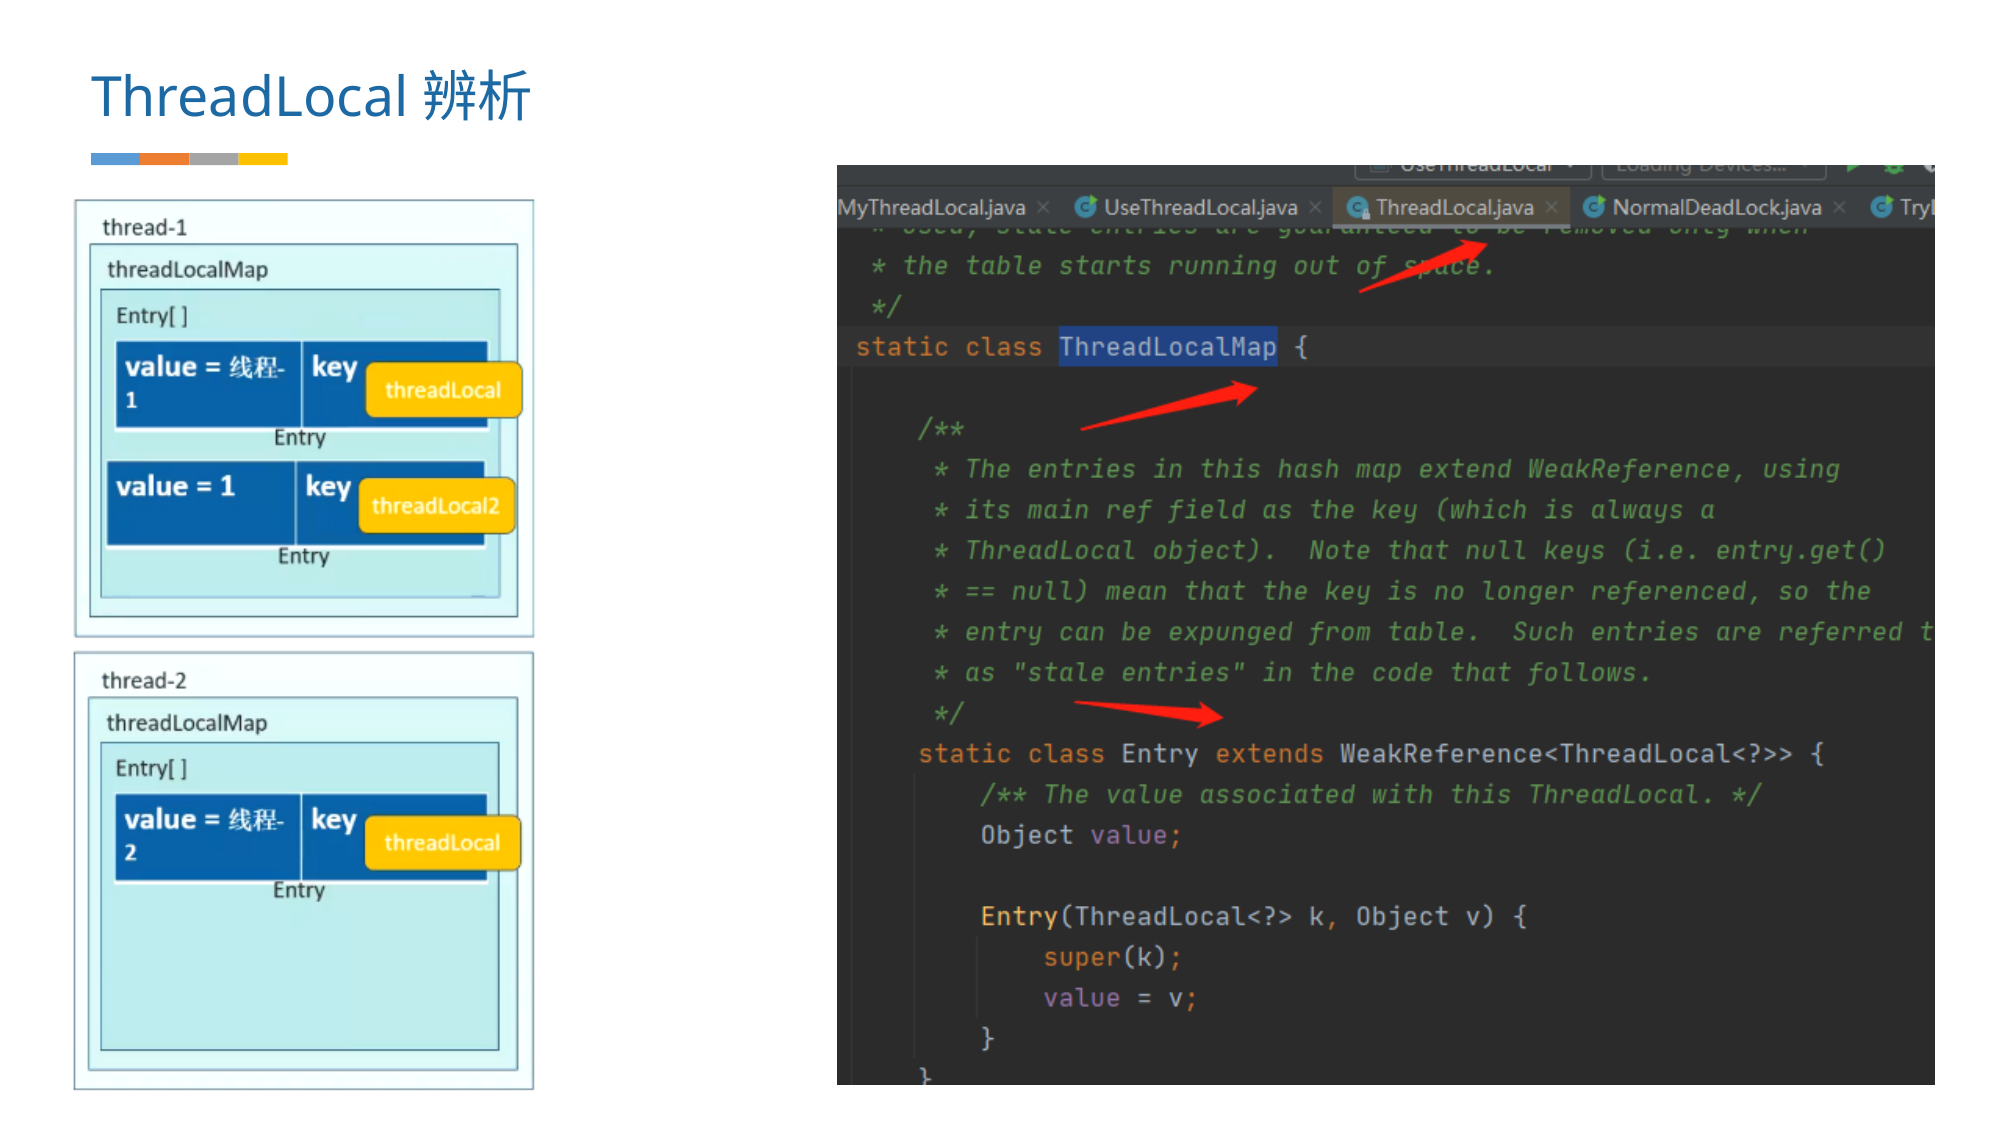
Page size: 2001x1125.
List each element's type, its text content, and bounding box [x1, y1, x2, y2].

picture [837, 165, 1935, 1085]
text_box ThreadLocal辨析 [91, 60, 699, 128]
picture [63, 195, 550, 1095]
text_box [90, 152, 288, 166]
